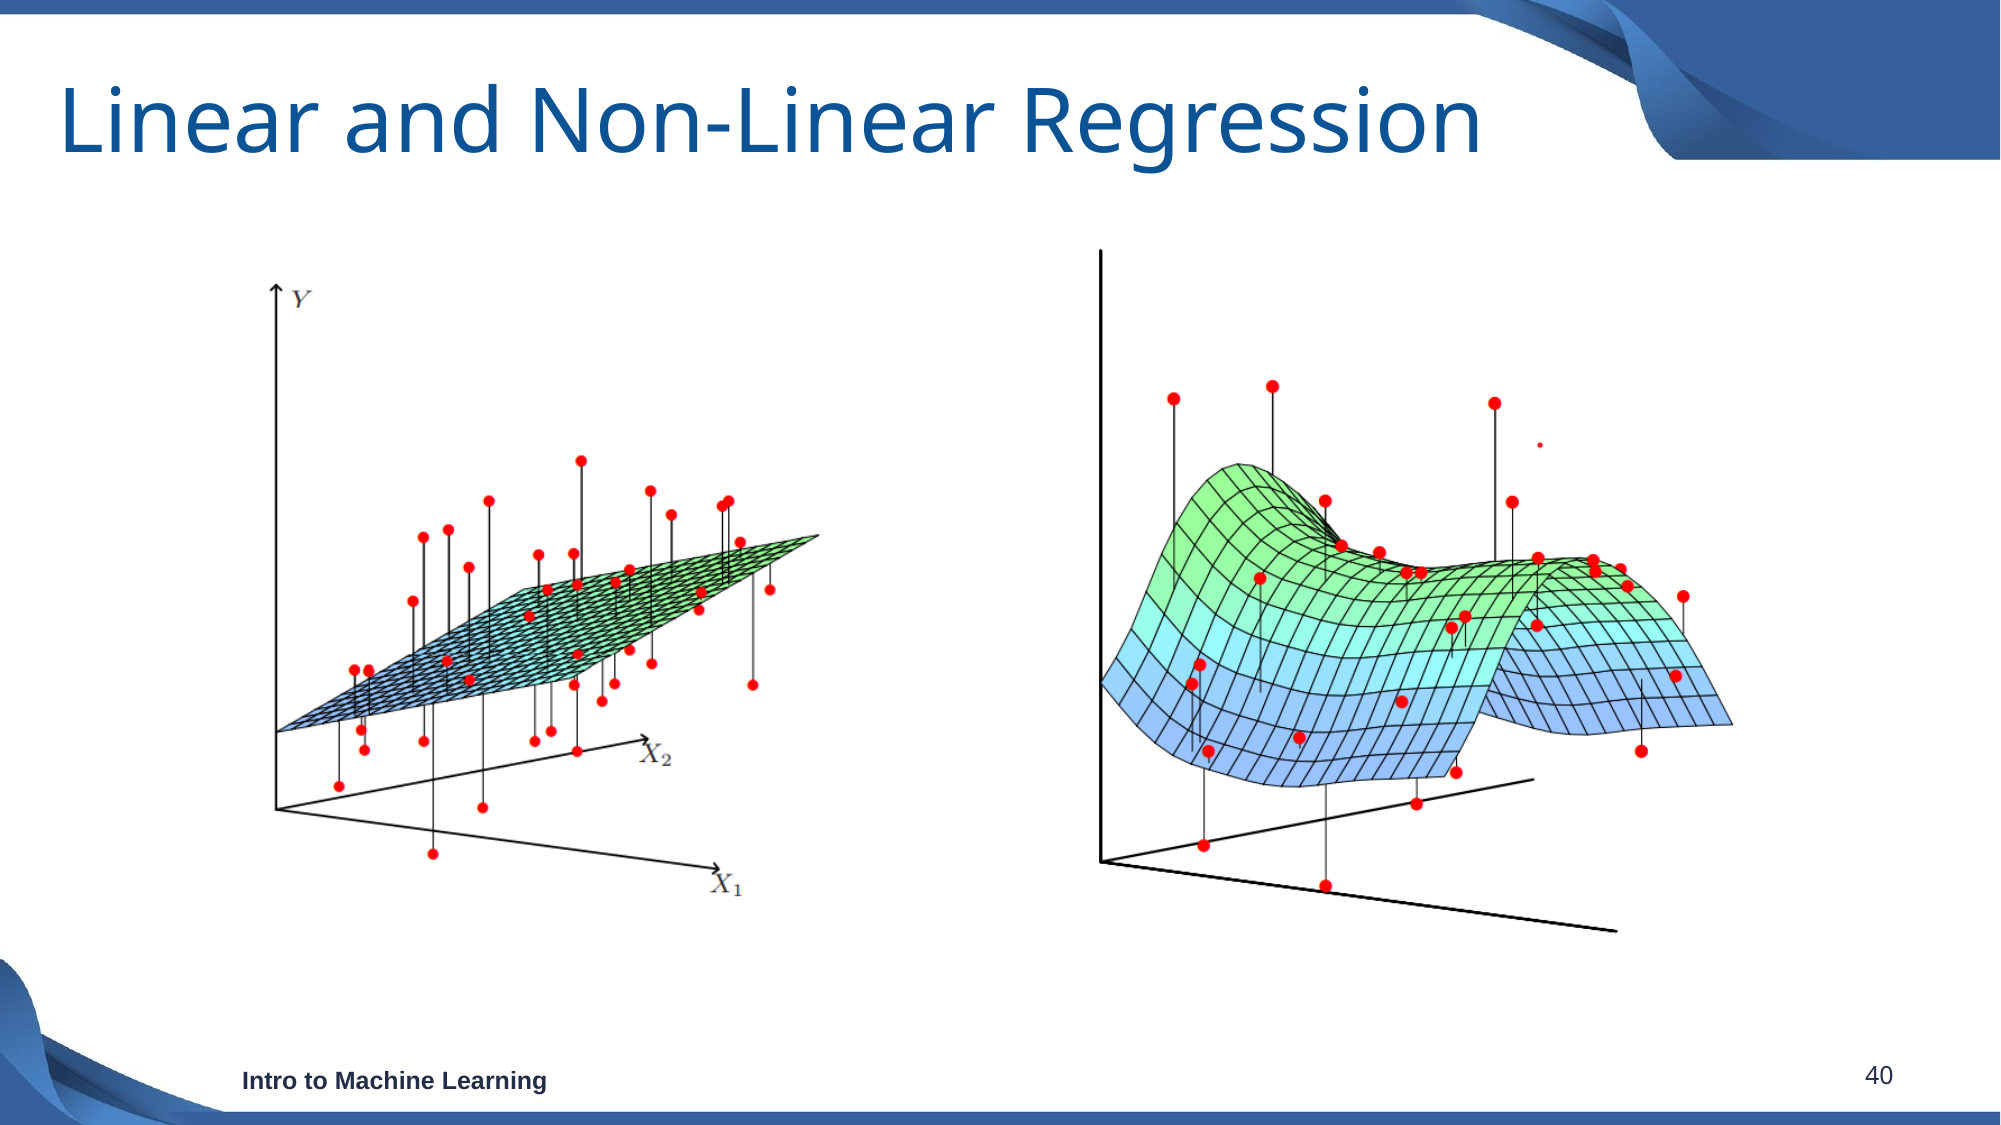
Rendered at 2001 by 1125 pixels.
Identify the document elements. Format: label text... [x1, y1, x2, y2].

picture [0, 0, 2001, 1125]
title Linear and Non-Linear Regression [42, 14, 1768, 233]
